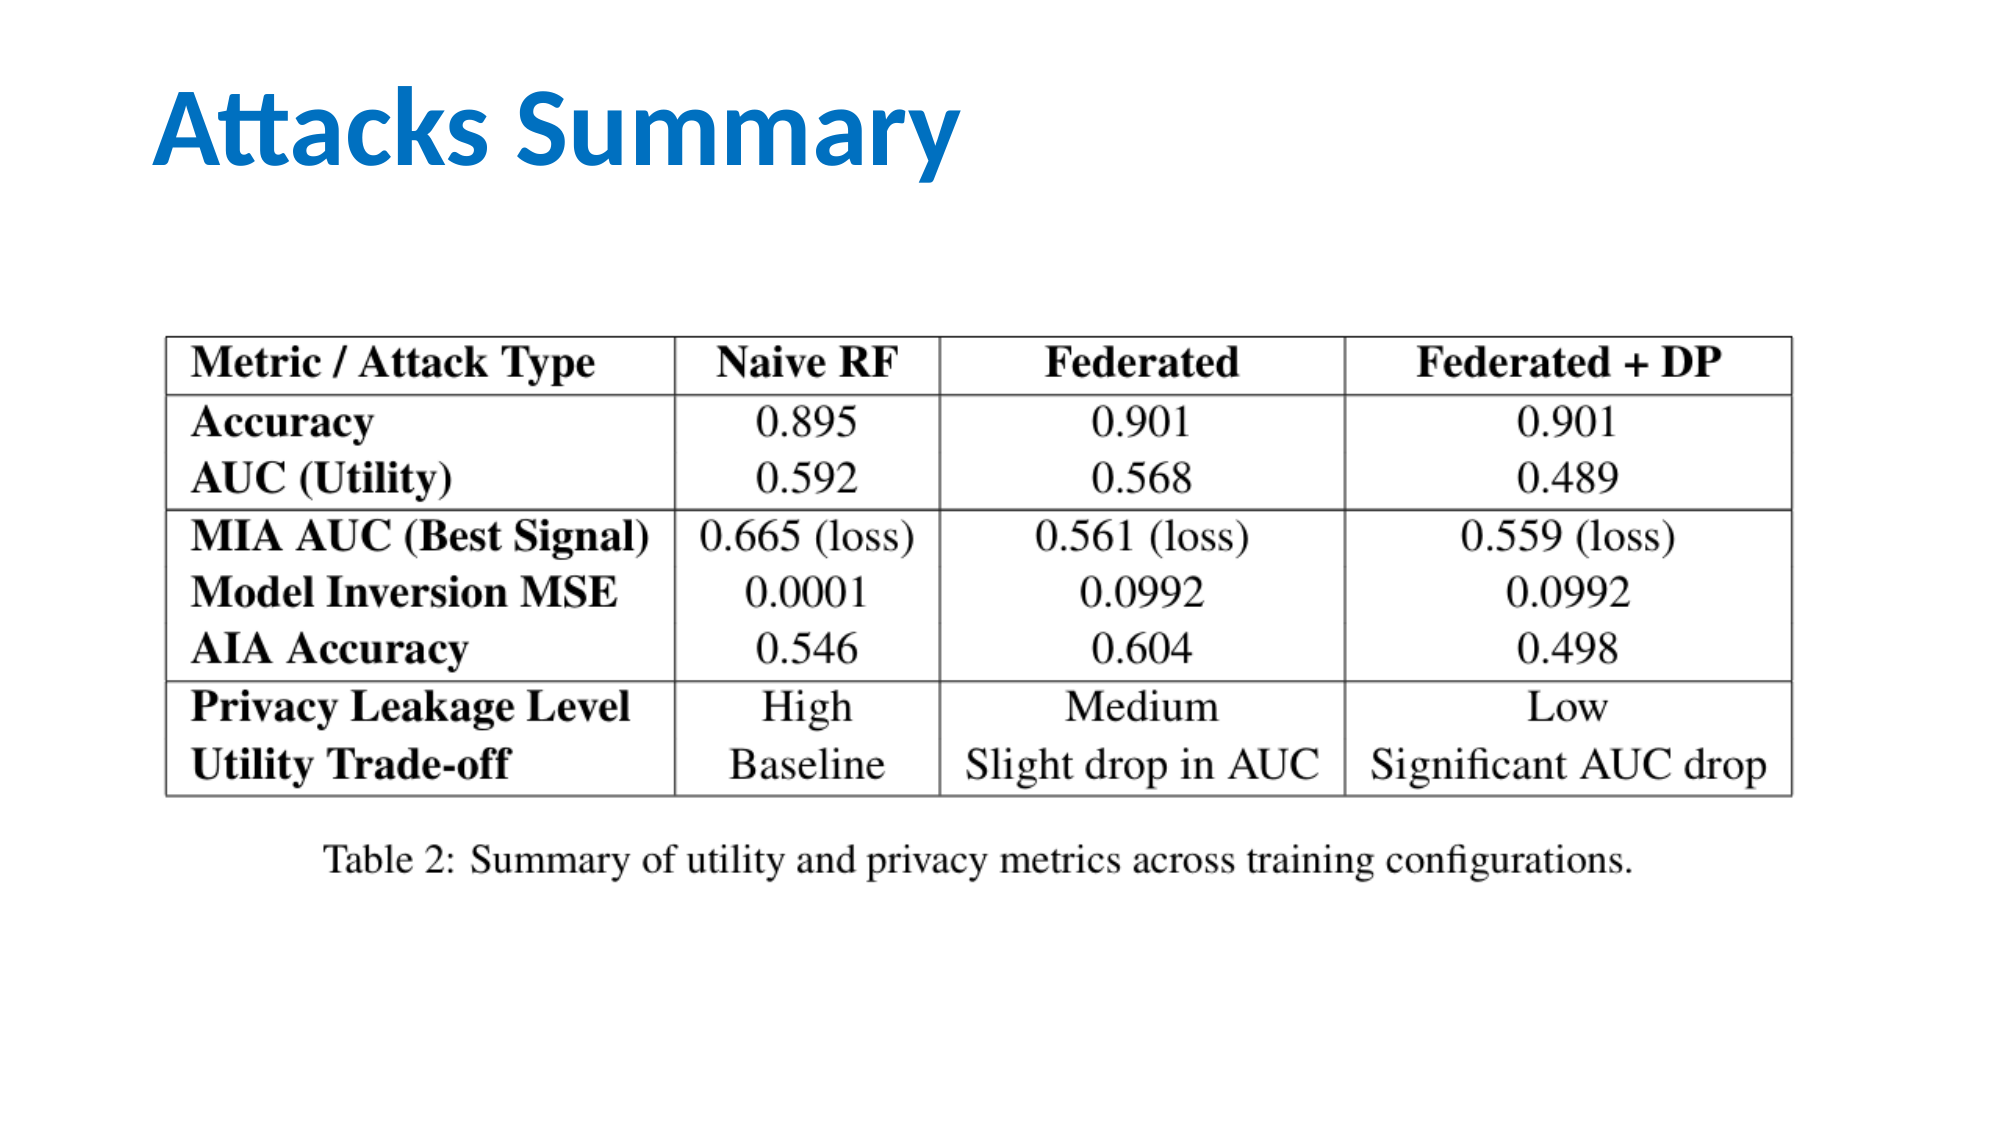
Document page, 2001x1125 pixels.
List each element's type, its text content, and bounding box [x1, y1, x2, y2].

picture [122, 280, 1824, 887]
title Attacks Summary [137, 20, 1863, 238]
